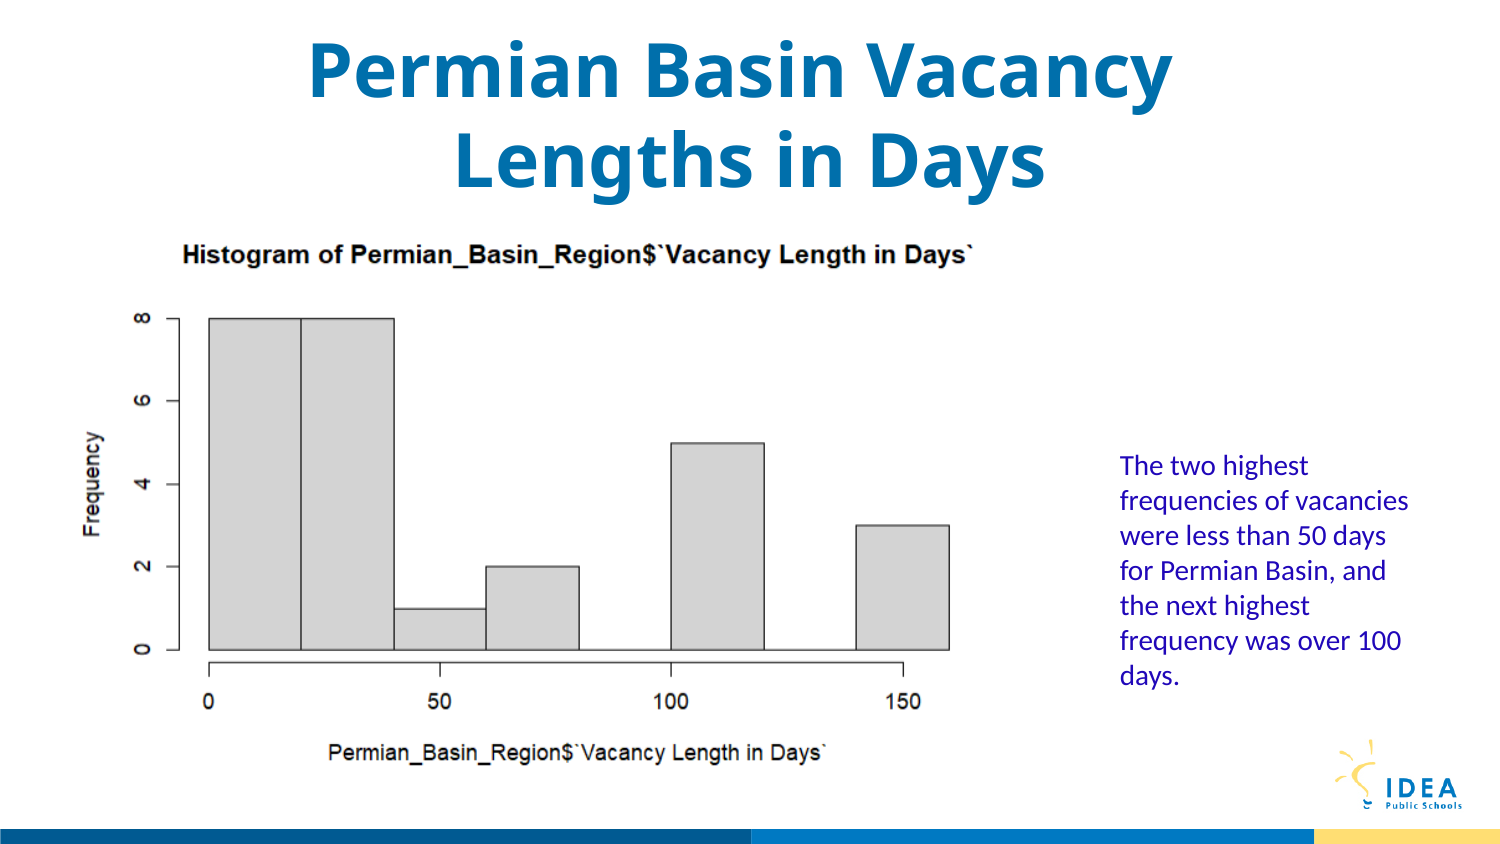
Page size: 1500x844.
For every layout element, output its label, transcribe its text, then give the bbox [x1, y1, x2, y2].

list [67, 226, 991, 784]
title Permian Basin Vacancy Lengths in Days [75, 33, 1425, 192]
picture [0, 0, 1500, 844]
text_box The two highest frequencies of vacancies were less than 50 days for Permian Basin, and the next highest frequency was over 100 days. [1104, 439, 1425, 699]
